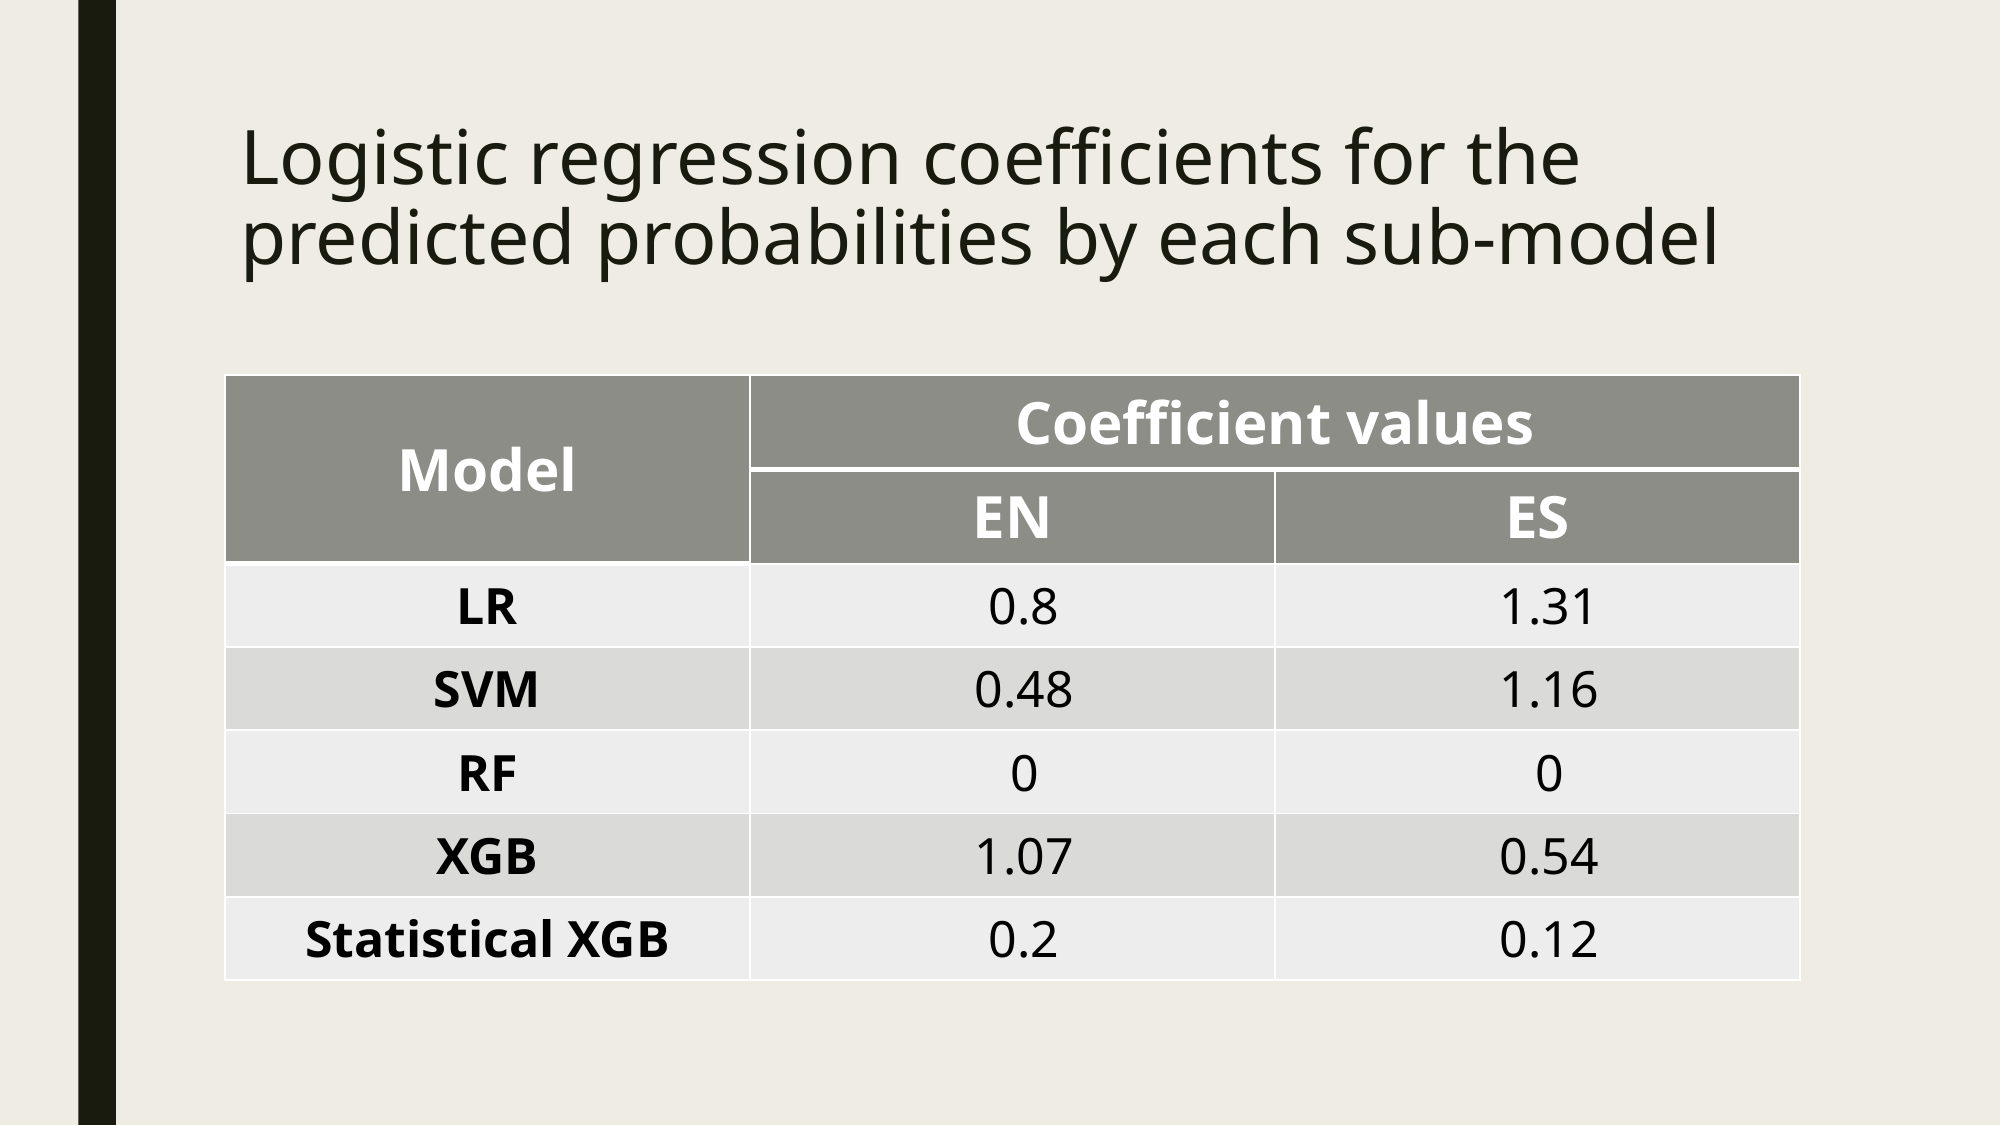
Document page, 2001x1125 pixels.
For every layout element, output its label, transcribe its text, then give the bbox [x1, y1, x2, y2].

table_cell 0.2 [751, 898, 1274, 979]
table_header Model [226, 376, 749, 561]
table_cell LR [226, 566, 749, 646]
table_cell 1.07 [751, 814, 1274, 896]
title Logistic regression coefficients for the predicted probabilities by each sub-model [225, 112, 1800, 357]
table_cell ES [1276, 472, 1799, 563]
table_cell SVM [226, 648, 749, 729]
table_cell 0.54 [1276, 814, 1799, 896]
table_header Coefficient values [751, 376, 1799, 467]
table_cell 0 [751, 731, 1274, 813]
table_cell 0.8 [751, 565, 1274, 646]
table_cell 0.48 [751, 648, 1274, 729]
table_cell RF [226, 731, 749, 813]
table_cell 0.12 [1276, 898, 1799, 979]
table_cell XGB [226, 814, 749, 896]
table_cell Statistical XGB [226, 898, 749, 979]
table_cell EN [751, 472, 1274, 563]
table_cell 0 [1276, 731, 1799, 813]
table_cell 1.31 [1276, 565, 1799, 646]
table_cell 1.16 [1276, 648, 1799, 729]
